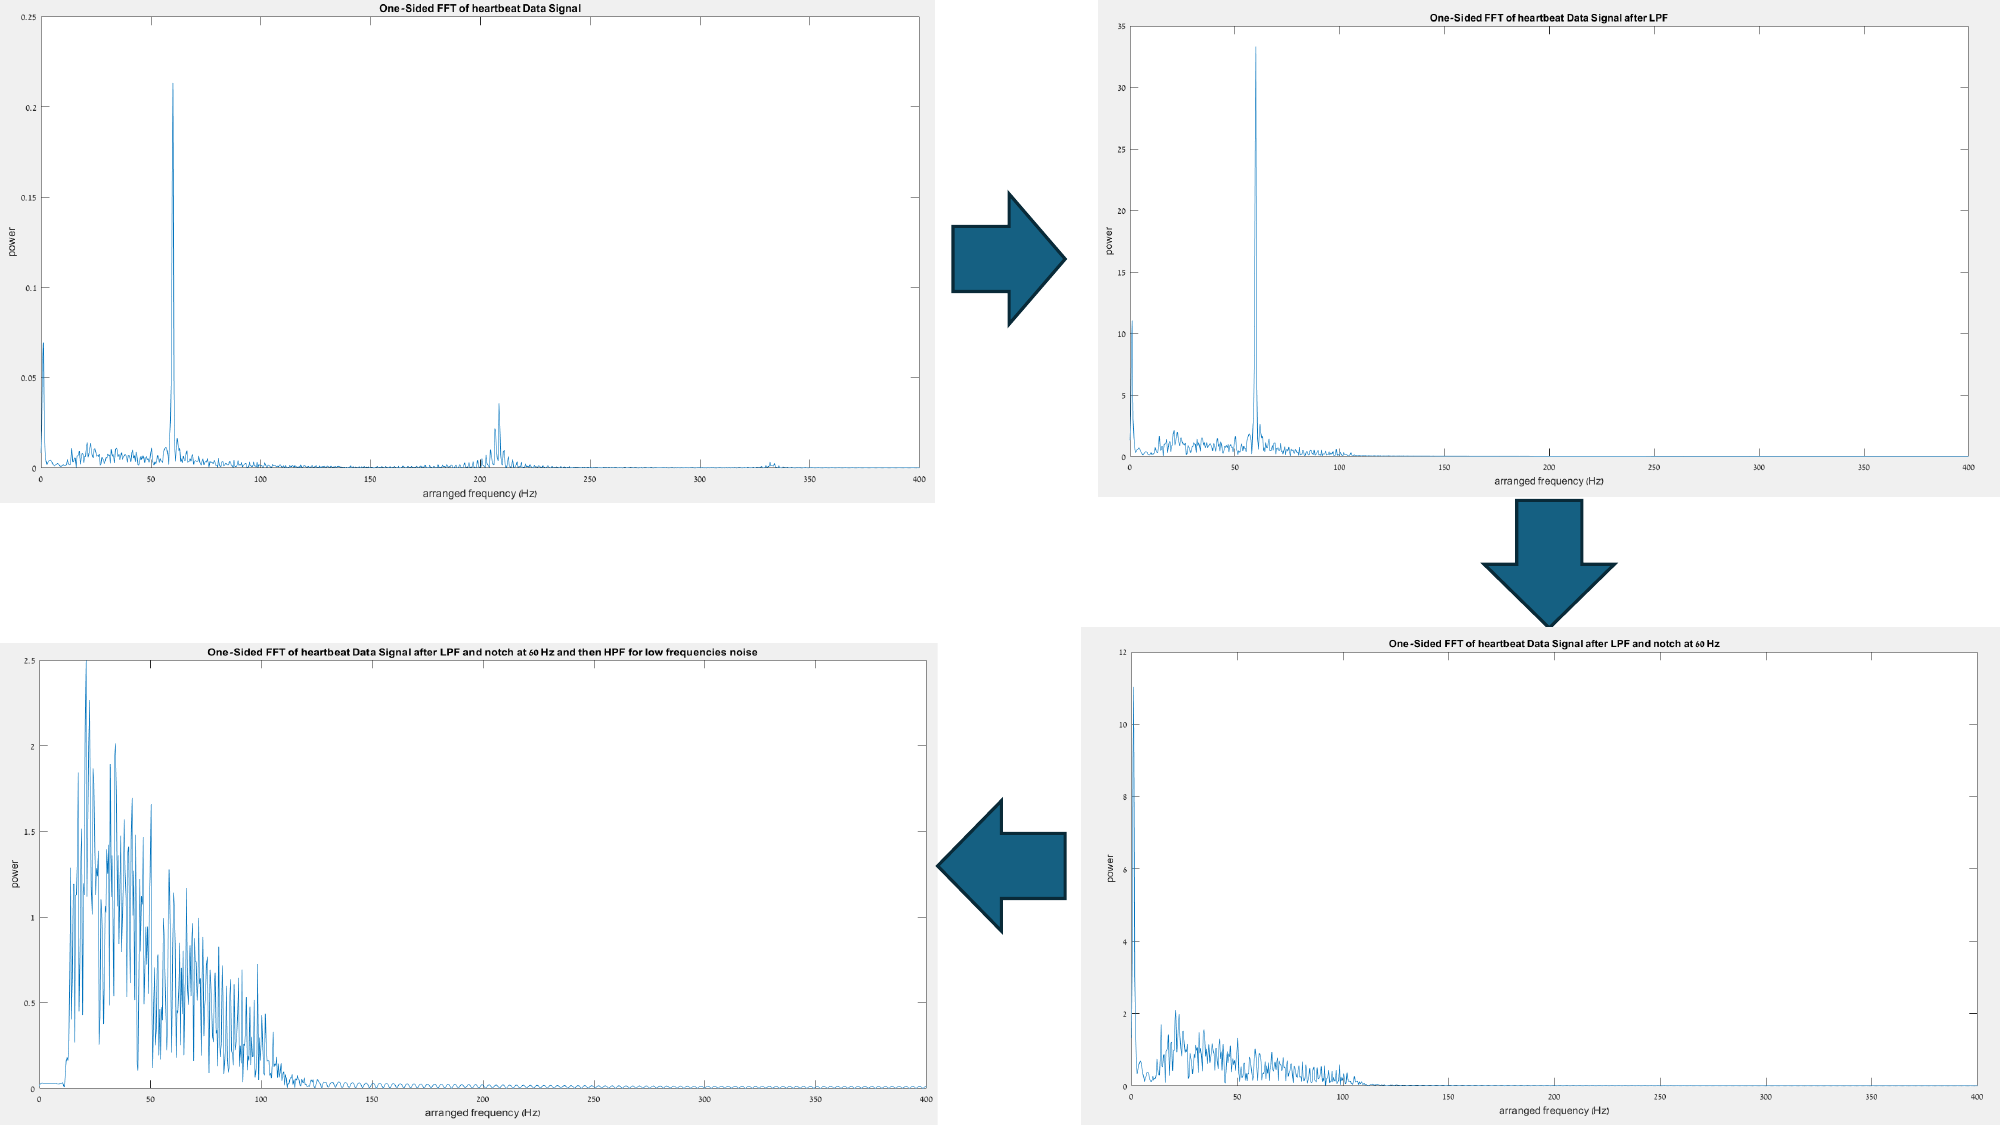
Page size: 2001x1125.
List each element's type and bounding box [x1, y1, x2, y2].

text_box [938, 796, 1067, 935]
picture [0, 0, 936, 503]
picture [0, 643, 938, 1125]
text_box [1480, 498, 1619, 627]
picture [1080, 627, 2000, 1125]
text_box [951, 189, 1068, 329]
picture [1097, 0, 2000, 498]
